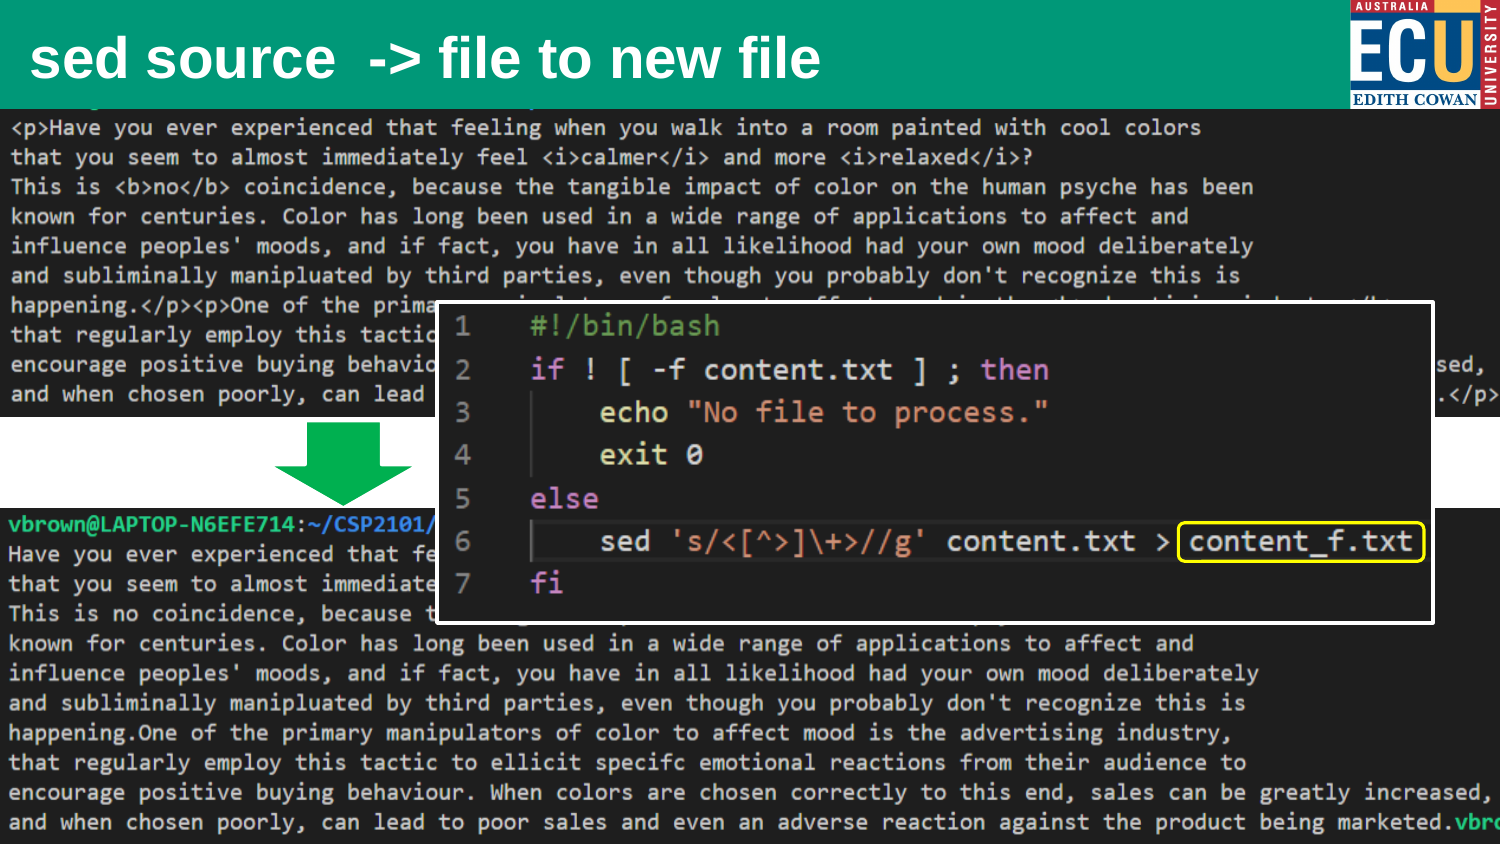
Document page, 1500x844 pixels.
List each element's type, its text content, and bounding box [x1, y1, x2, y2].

text_box [264, 425, 423, 506]
picture [0, 0, 1500, 844]
text_box sed source -> file to new file [27, 17, 1232, 90]
